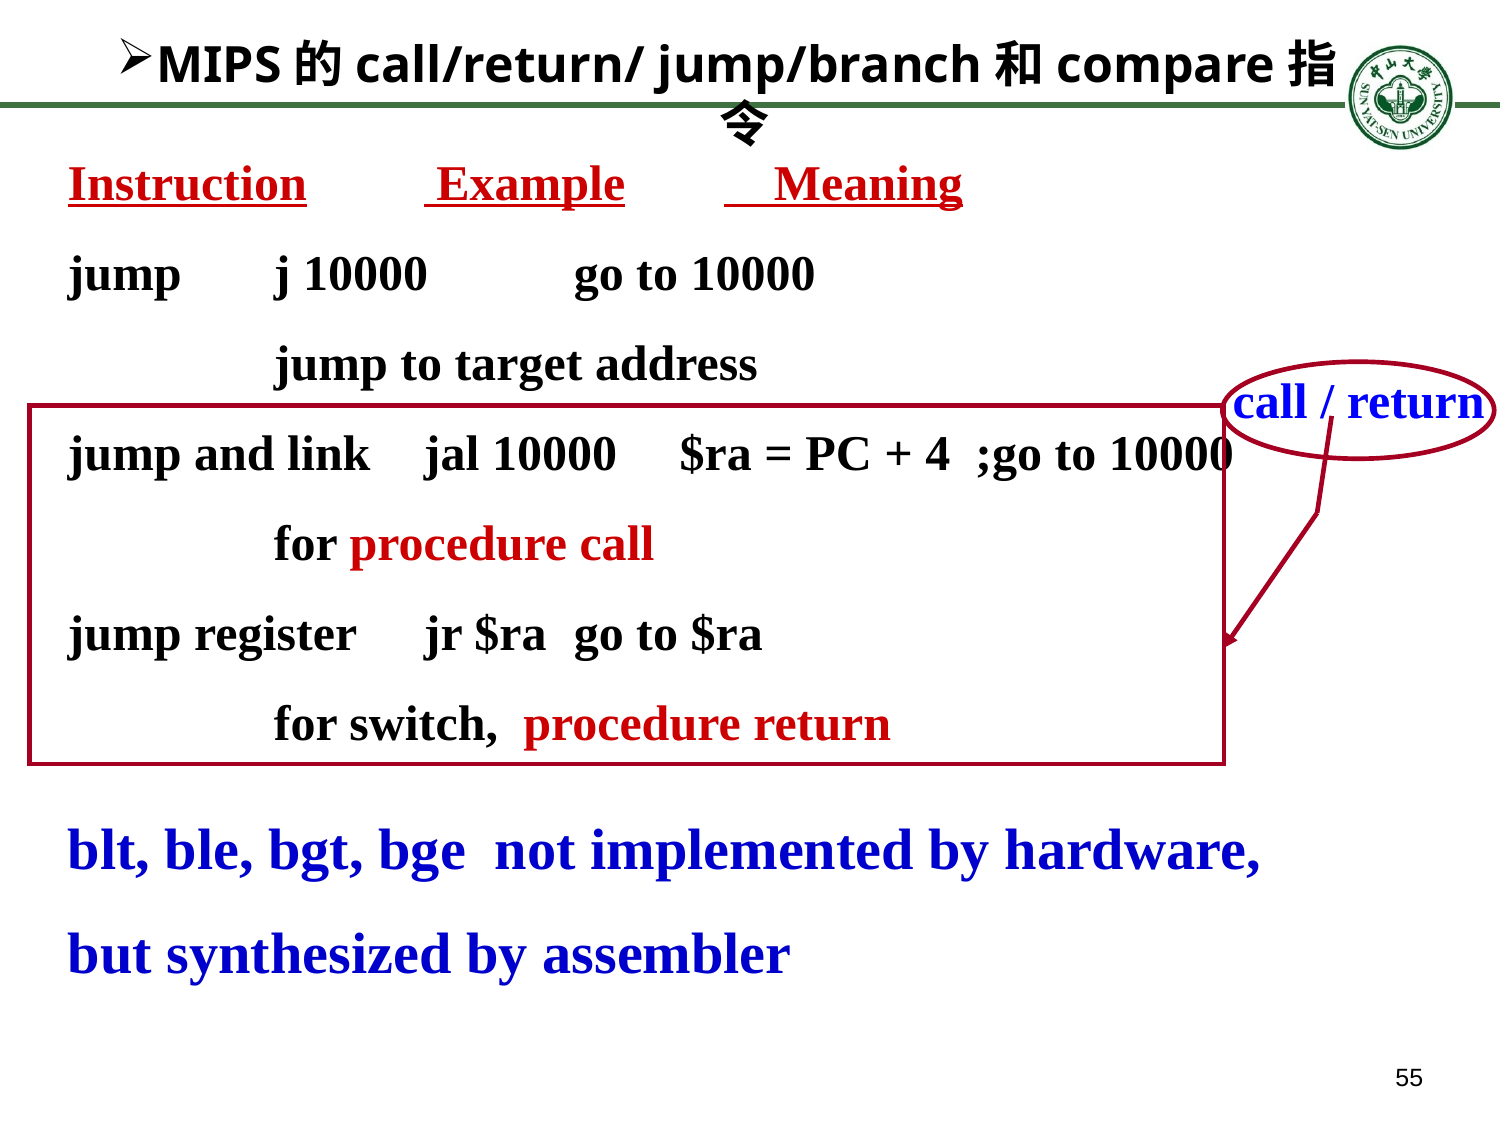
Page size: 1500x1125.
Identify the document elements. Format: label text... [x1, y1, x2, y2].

title MIPS的call/return/ jump/branch和compare指令 [100, 24, 1354, 228]
picture [1354, 42, 1455, 152]
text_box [29, 361, 1500, 767]
list Instruction Example Meaning jump j 10000 go to 10000 jump to target address jump and link jal 10000 $ra = PC + 4 ;go to 10000 for procedure call jump register jr $ra go to $ra for switch, procedure return blt, ble, bgt, bge not implemented by hardware, but synthesized by assembler [52, 113, 1353, 360]
